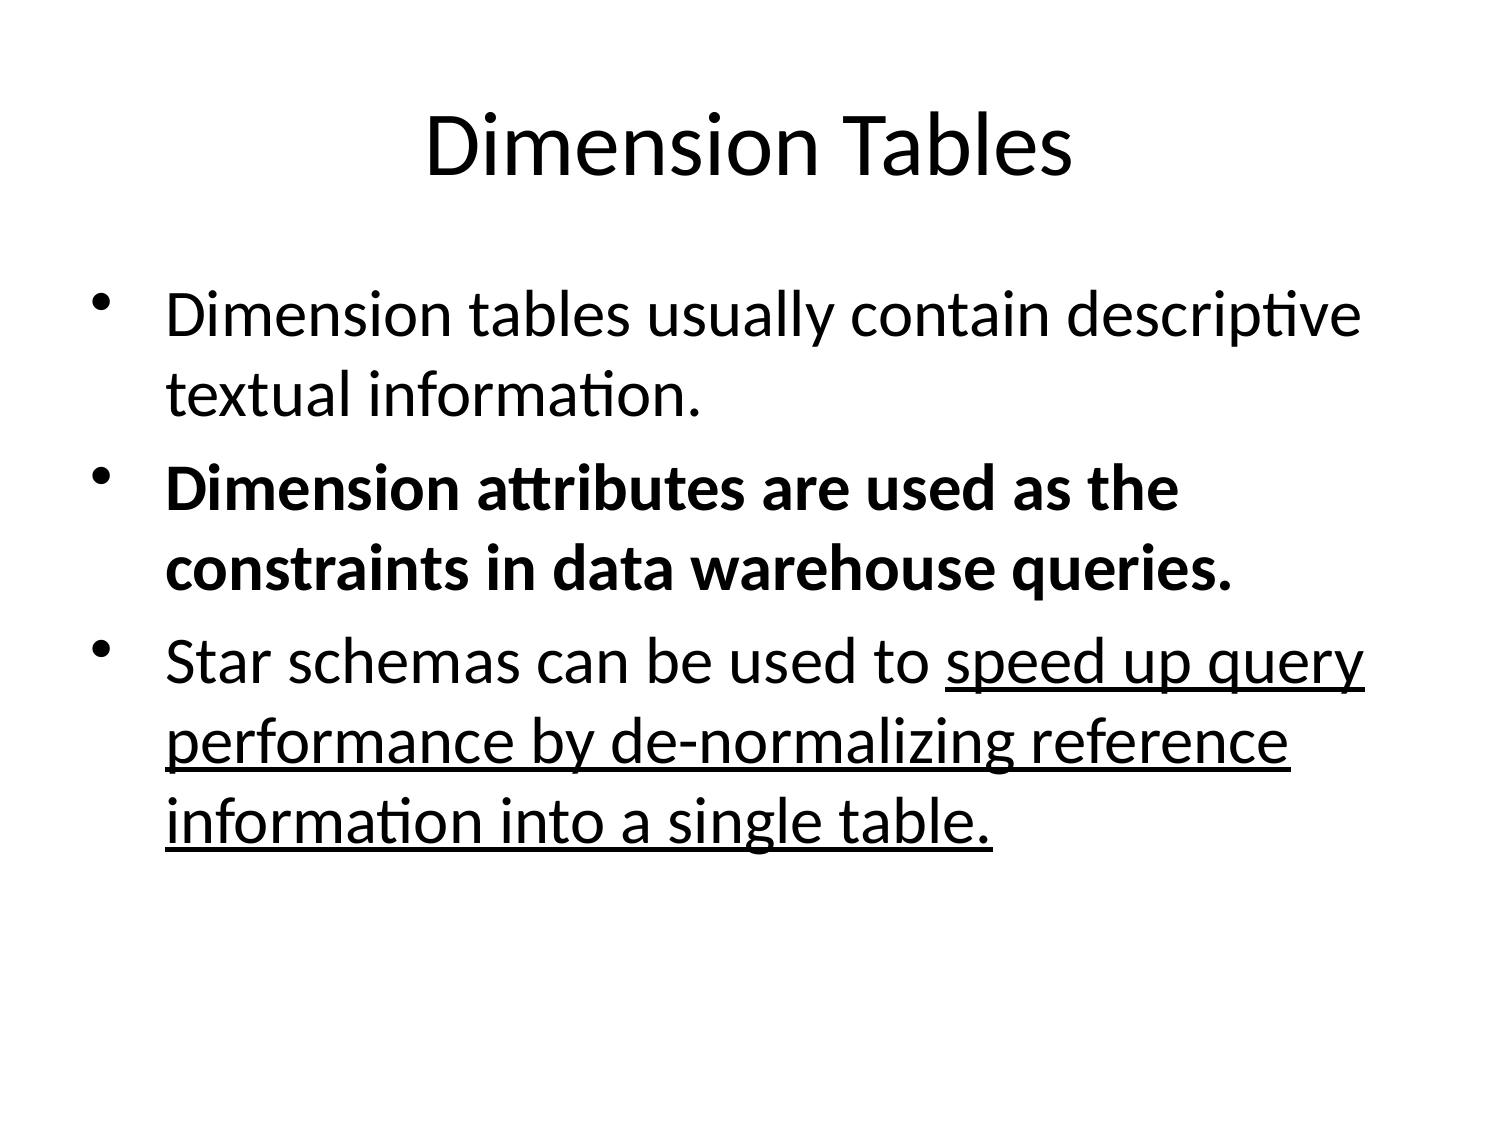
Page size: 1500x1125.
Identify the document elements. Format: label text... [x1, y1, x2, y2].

title Dimension Tables [75, 45, 1425, 233]
list Dimension tables usually contain descriptive textual information. Dimension attributes are used as the constraints in data warehouse queries. Star schemas can be used to speed up query performance by de-normalizing reference information into a single table. [75, 262, 1425, 1005]
